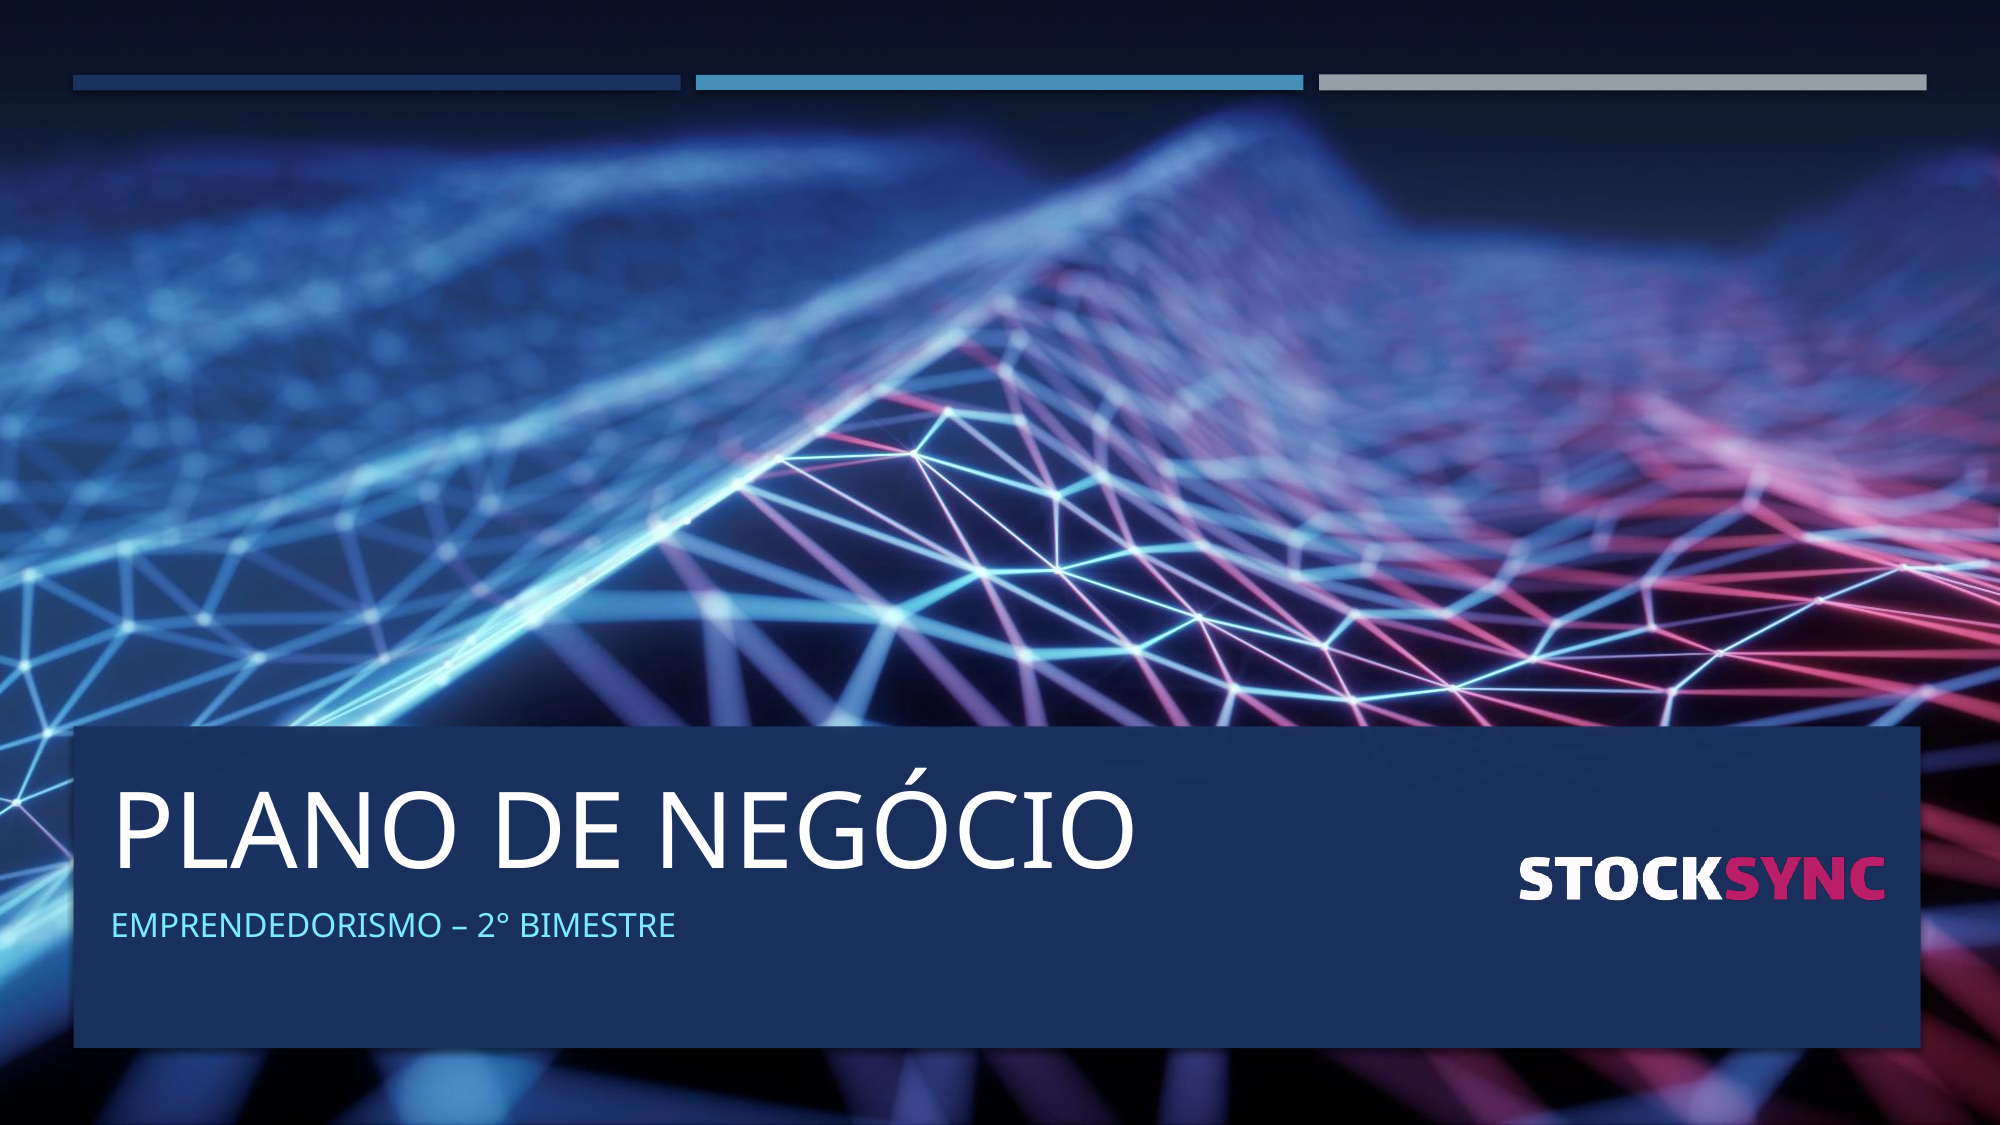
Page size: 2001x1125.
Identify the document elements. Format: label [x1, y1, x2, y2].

text_box [72, 73, 1928, 92]
picture [0, 0, 2000, 1125]
